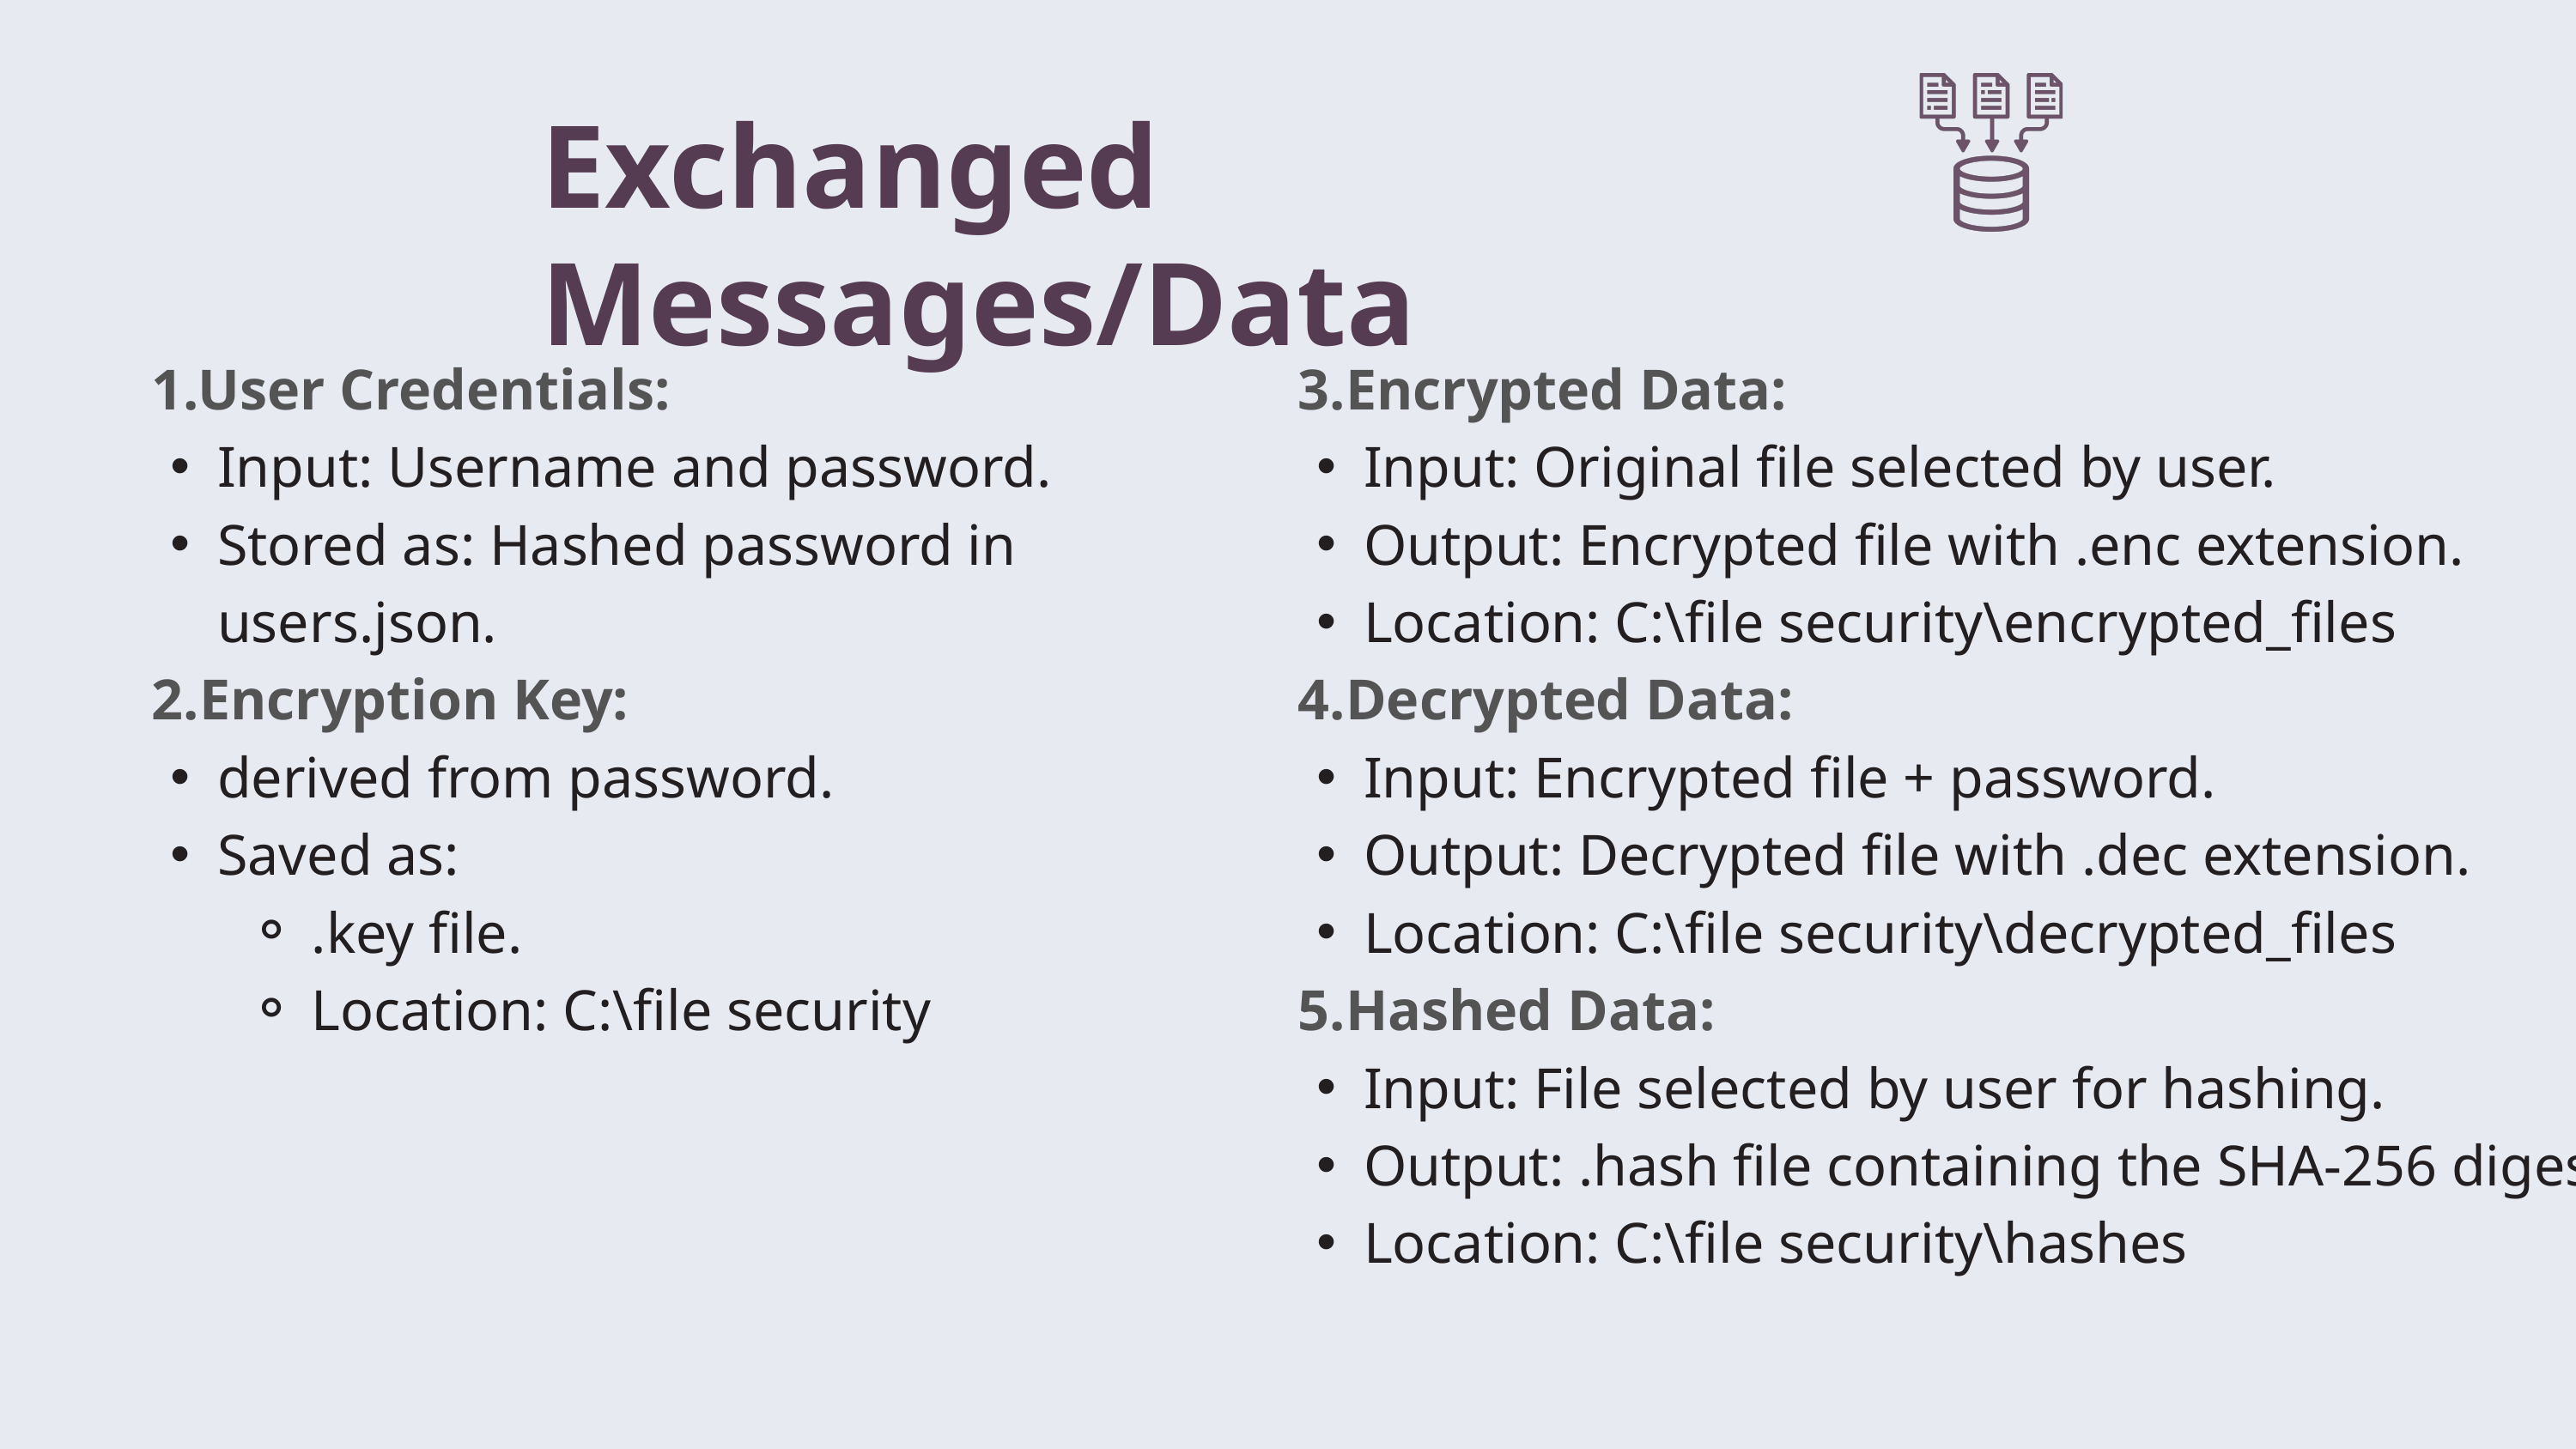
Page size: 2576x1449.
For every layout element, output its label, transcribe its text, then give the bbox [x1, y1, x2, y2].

text_box Exchanged Messages/Data [541, 94, 1998, 369]
text_box [1919, 73, 2063, 232]
text_box 1.User Credentials: Input: Username and password. Stored as: Hashed password in users.json. 2.Encryption Key: derived from password. Saved as: .key file. Location: C:\file security [123, 343, 1242, 1042]
text_box 3.Encrypted Data: Input: Original file selected by user. Output: Encrypted file with .enc extension. Location: C:\file security\encrypted_files 4.Decrypted Data: Input: Encrypted file + password. Output: Decrypted file with .dec extension. Location: C:\file security\decrypted_files 5.Hashed Data: Input: File selected by user for hashing. Output: .hash file containing the SHA-256 digest. Location: C:\file security\hashes [1269, 343, 2576, 1353]
